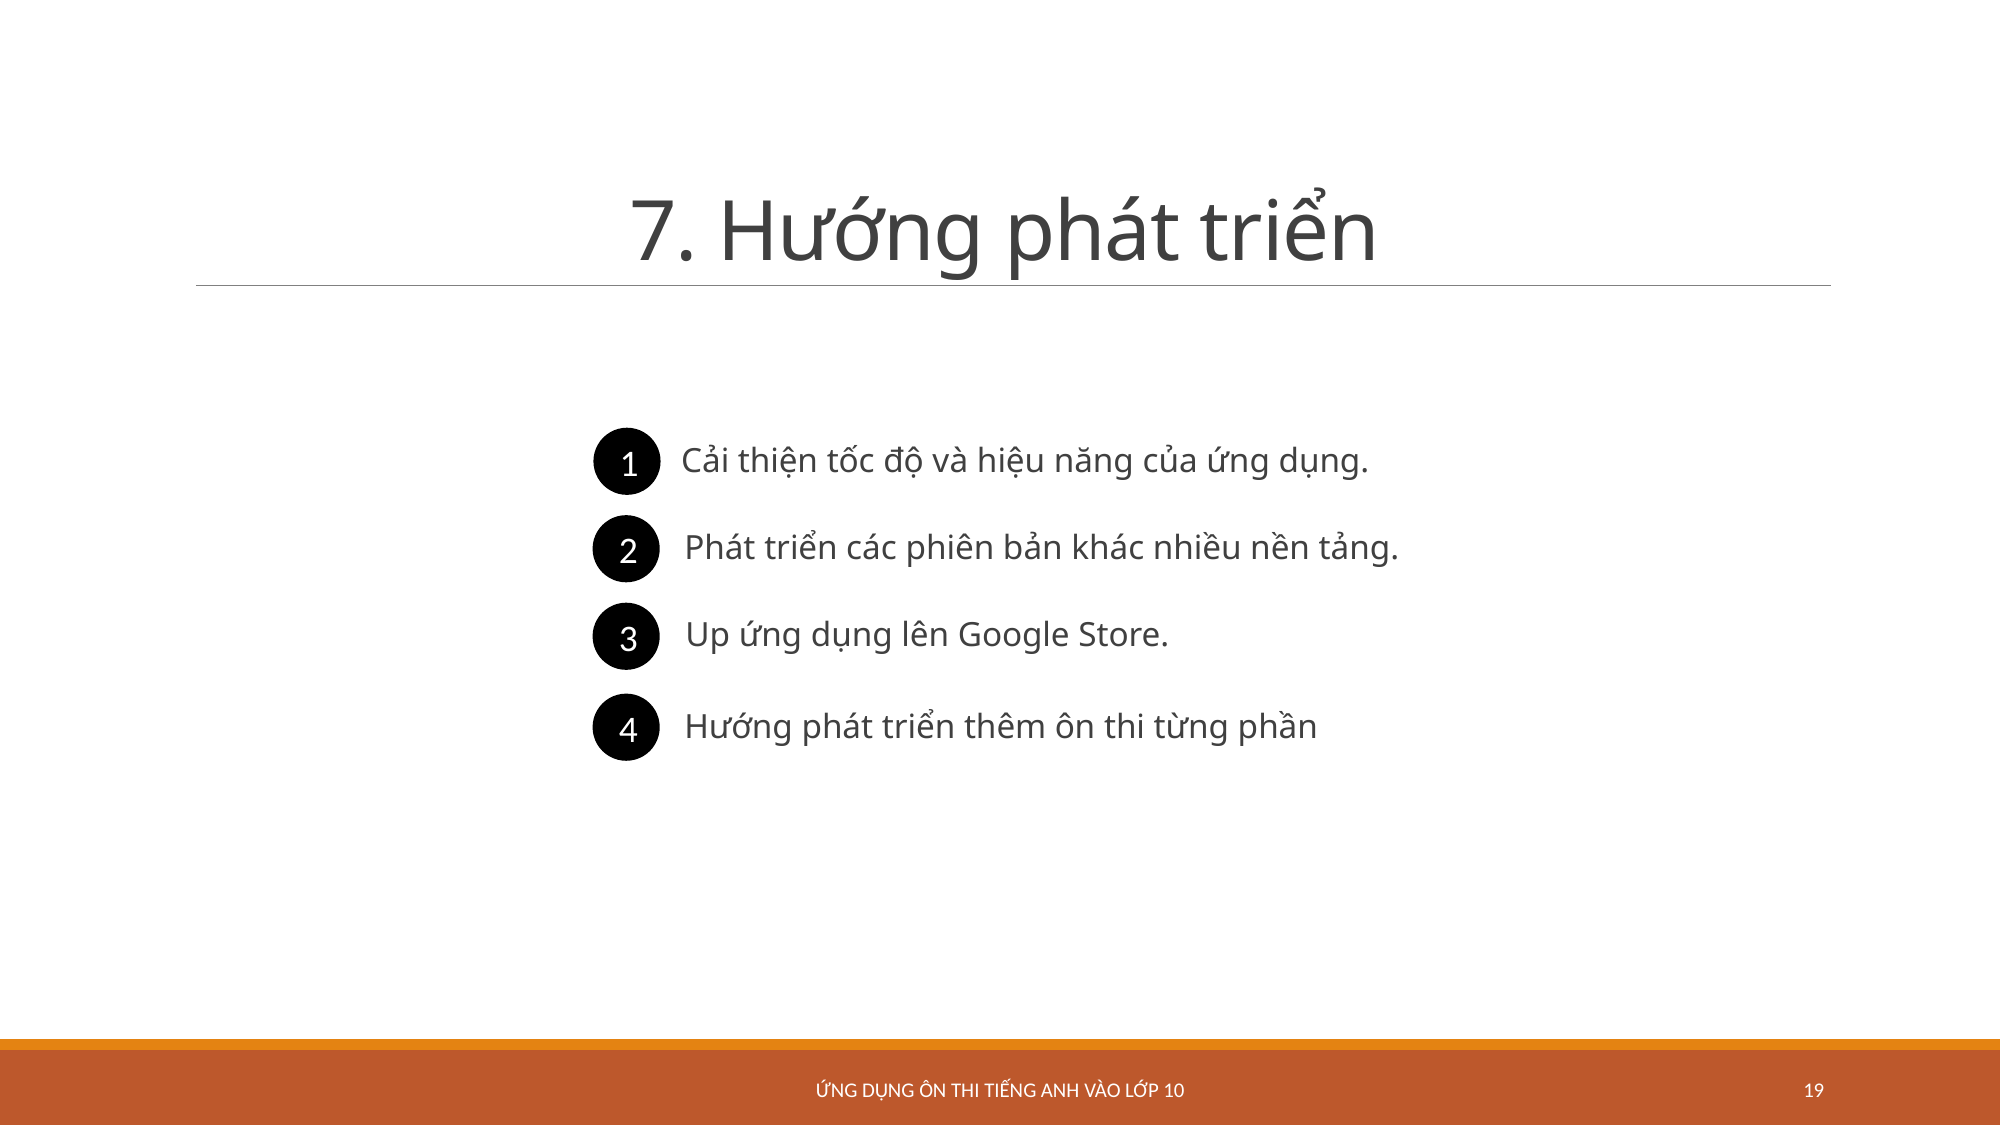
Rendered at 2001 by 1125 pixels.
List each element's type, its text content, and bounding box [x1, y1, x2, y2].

slide_number 19 [1624, 1059, 1840, 1120]
text_box Hướng phát triển thêm ôn thi từng phần [684, 677, 1343, 778]
footer Ứng dụng ôn thi tiếng anh vào lớp 10 [604, 1059, 1396, 1120]
text_box 3 [593, 603, 659, 669]
text_box Up ứng dụng lên Google Store. [685, 599, 1161, 677]
text_box Phát triển các phiên bản khác nhiều nền tảng. [684, 498, 1563, 599]
text_box 2 [593, 516, 659, 582]
text_box 1 [594, 428, 660, 494]
text_box Cải thiện tốc độ và hiệu năng của ứng dụng. [657, 427, 1398, 528]
title 7. Hướng phát triển [180, 47, 1830, 285]
text_box 4 [593, 694, 659, 760]
